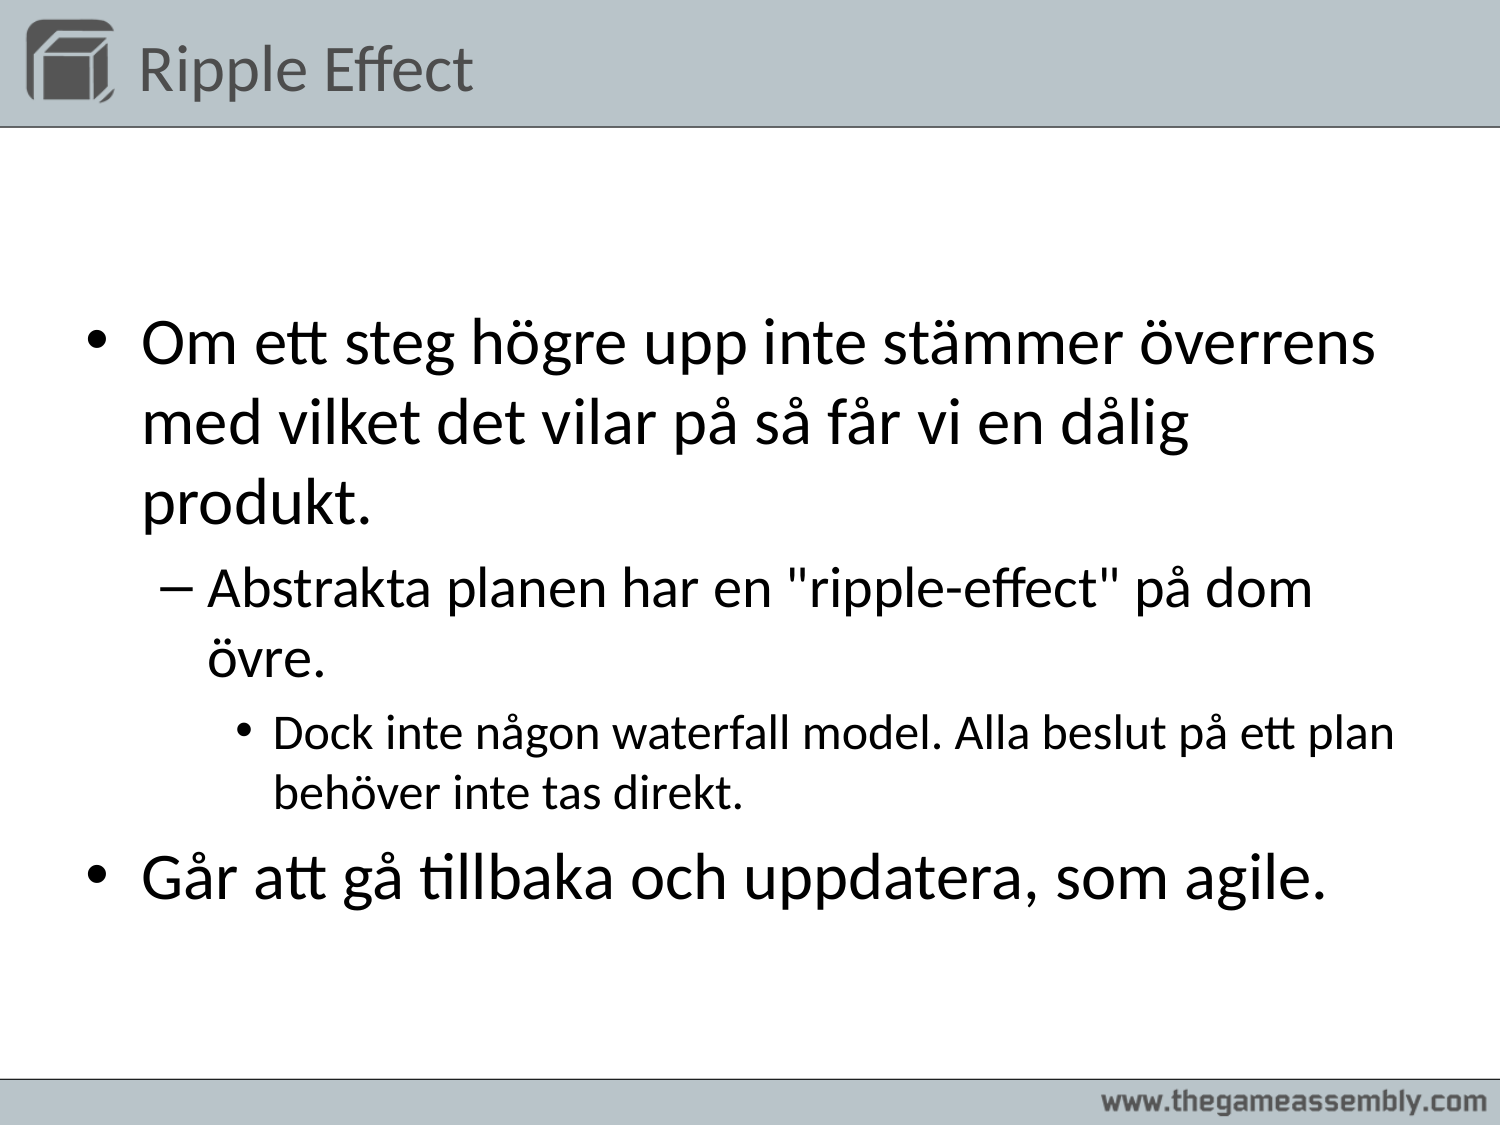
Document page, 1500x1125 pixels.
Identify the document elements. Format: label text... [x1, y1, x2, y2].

list Om ett steg högre upp inte stämmer överrens med vilket det vilar på så får vi en dålig produkt. Abstrakta planen har en "ripple-effect" på dom övre. Dock inte någon waterfall model. Alla beslut på ett plan behöver inte tas direkt. Går att gå tillbaka och uppdatera, som agile. [70, 152, 1436, 1059]
picture [0, 0, 1500, 1125]
title Ripple Effect [123, 0, 1500, 130]
